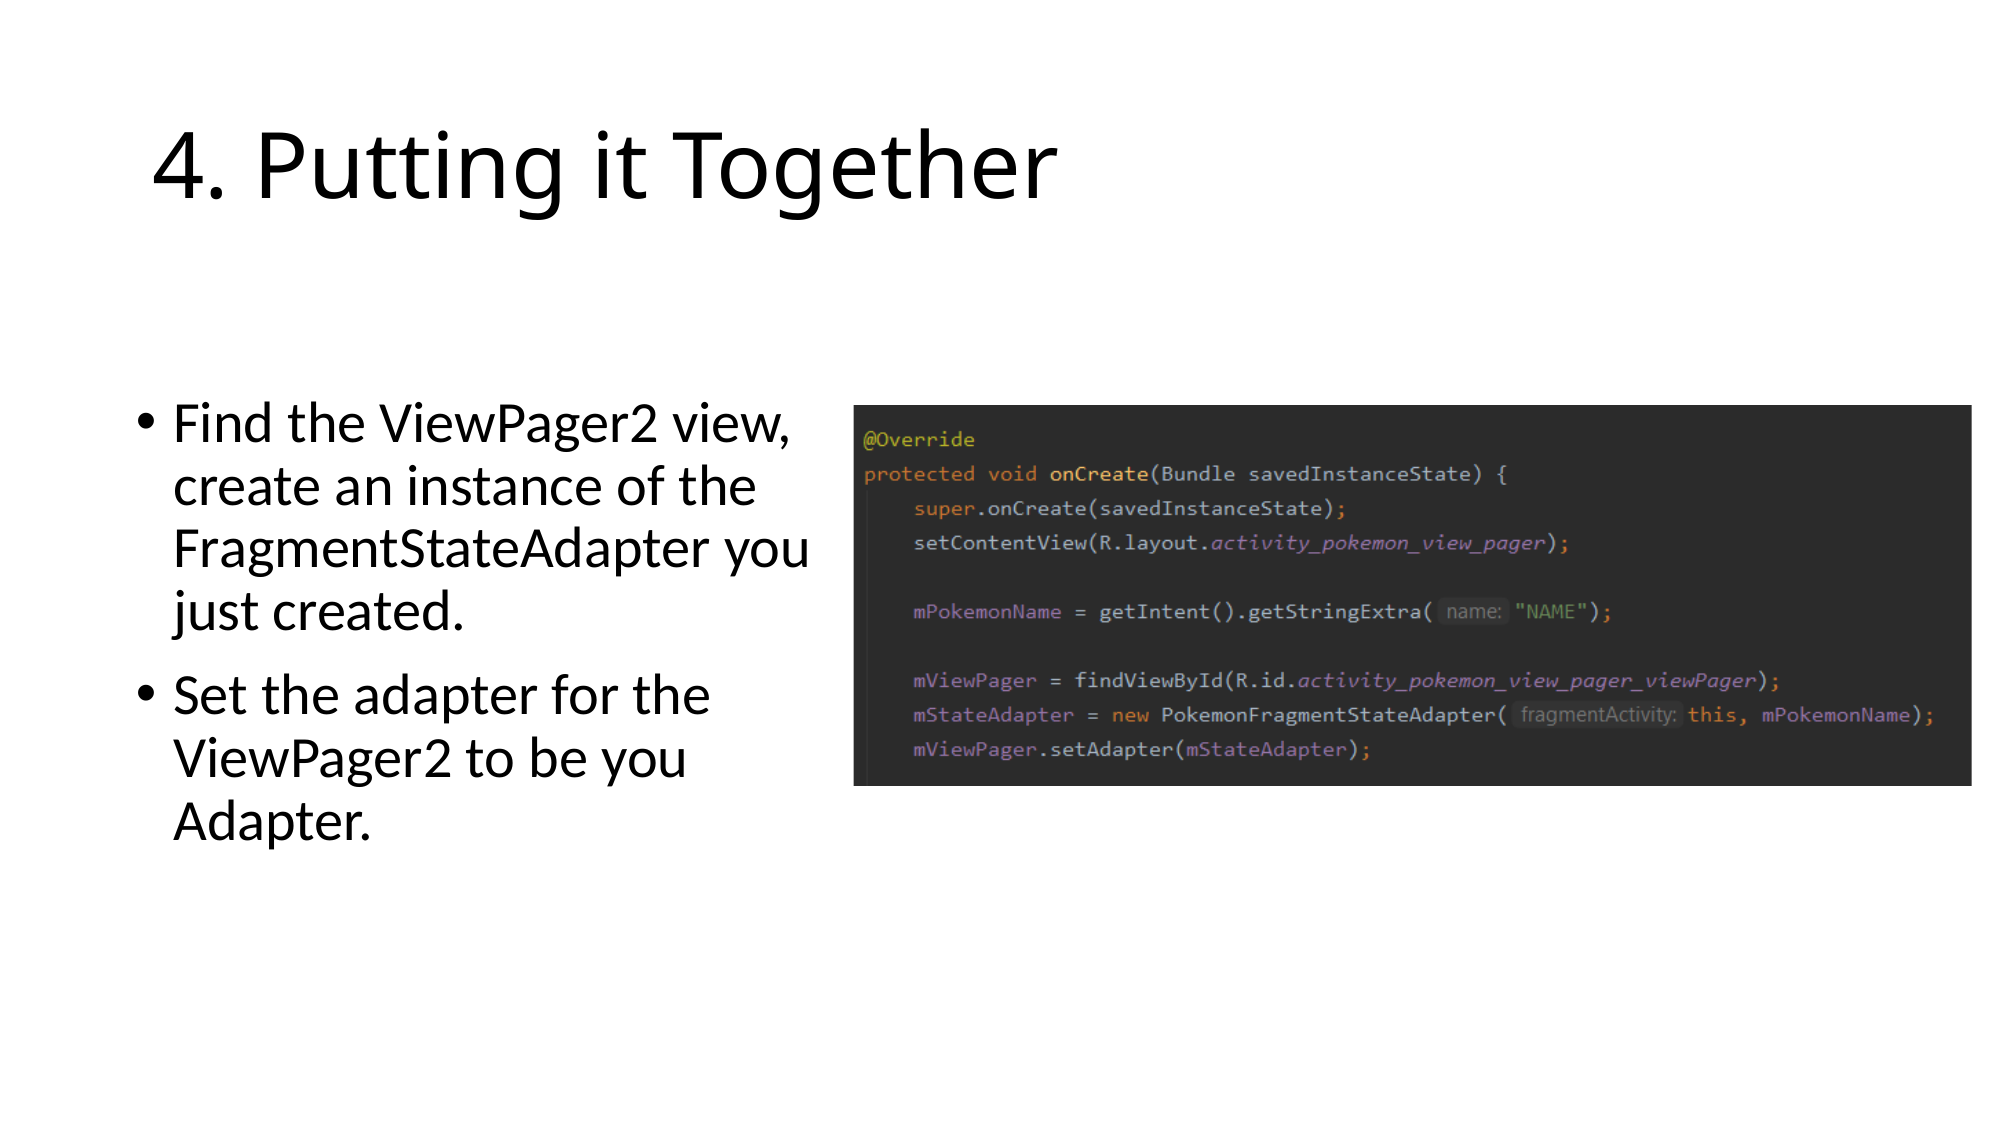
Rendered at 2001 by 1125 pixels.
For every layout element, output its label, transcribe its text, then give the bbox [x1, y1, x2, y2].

title 4. Putting it Together [137, 59, 1863, 278]
picture [853, 405, 1972, 786]
list Find the ViewPager2 view, create an instance of the FragmentStateAdapter you just created. Set the adapter for the ViewPager2 to be you Adapter. [120, 384, 854, 1028]
